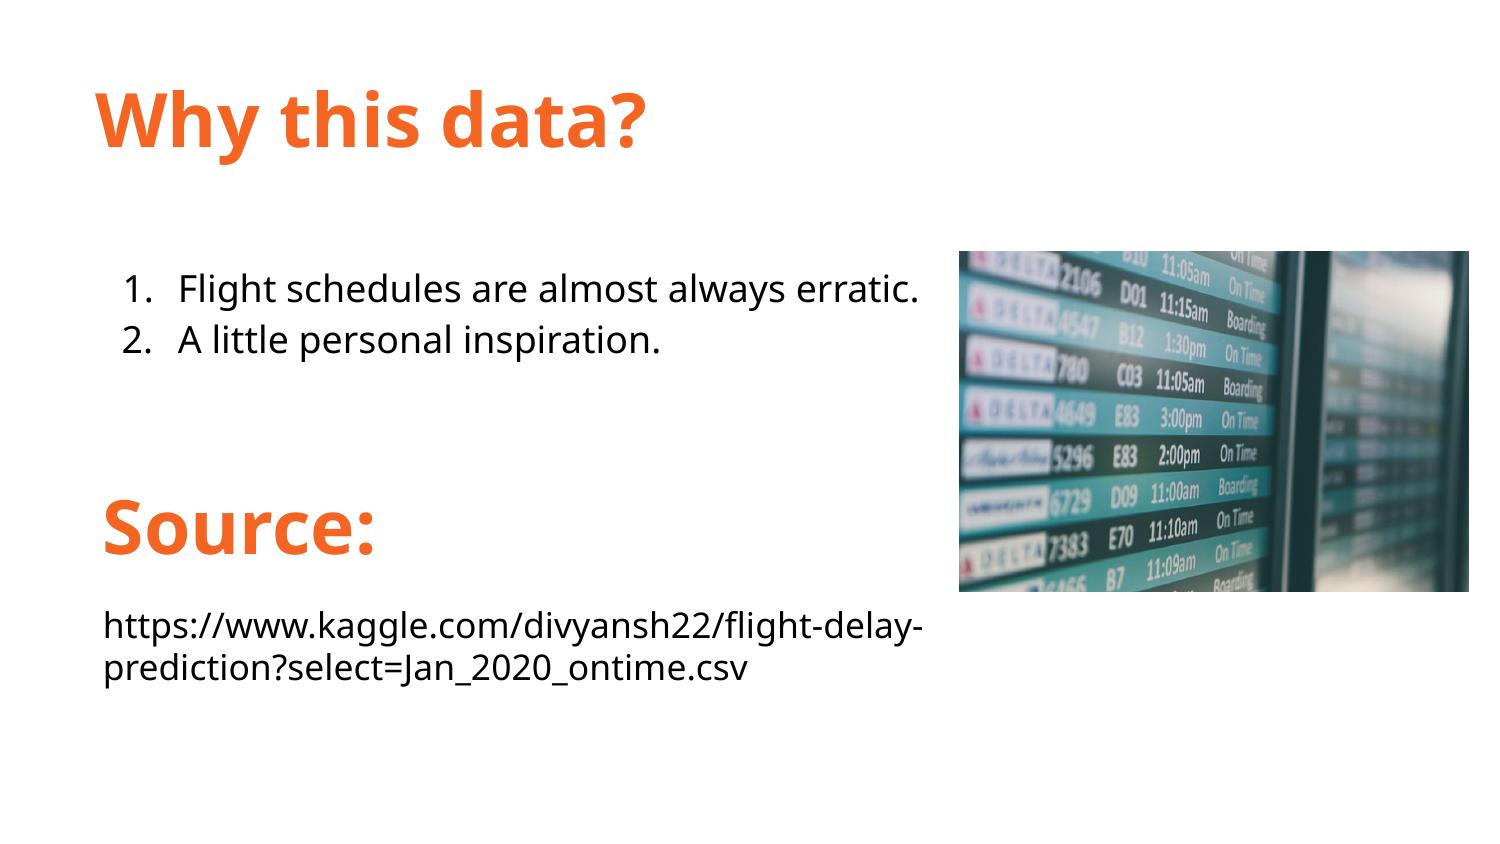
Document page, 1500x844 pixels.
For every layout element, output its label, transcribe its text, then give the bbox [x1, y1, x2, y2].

title Why this data? [80, 57, 934, 184]
title Flight schedules are almost always erratic. A little personal inspiration. Source: https://www.kaggle.com/divyansh22/flight-delay-prediction?select=Jan_2020_ontime.csv [87, 242, 941, 405]
picture [959, 251, 1470, 592]
